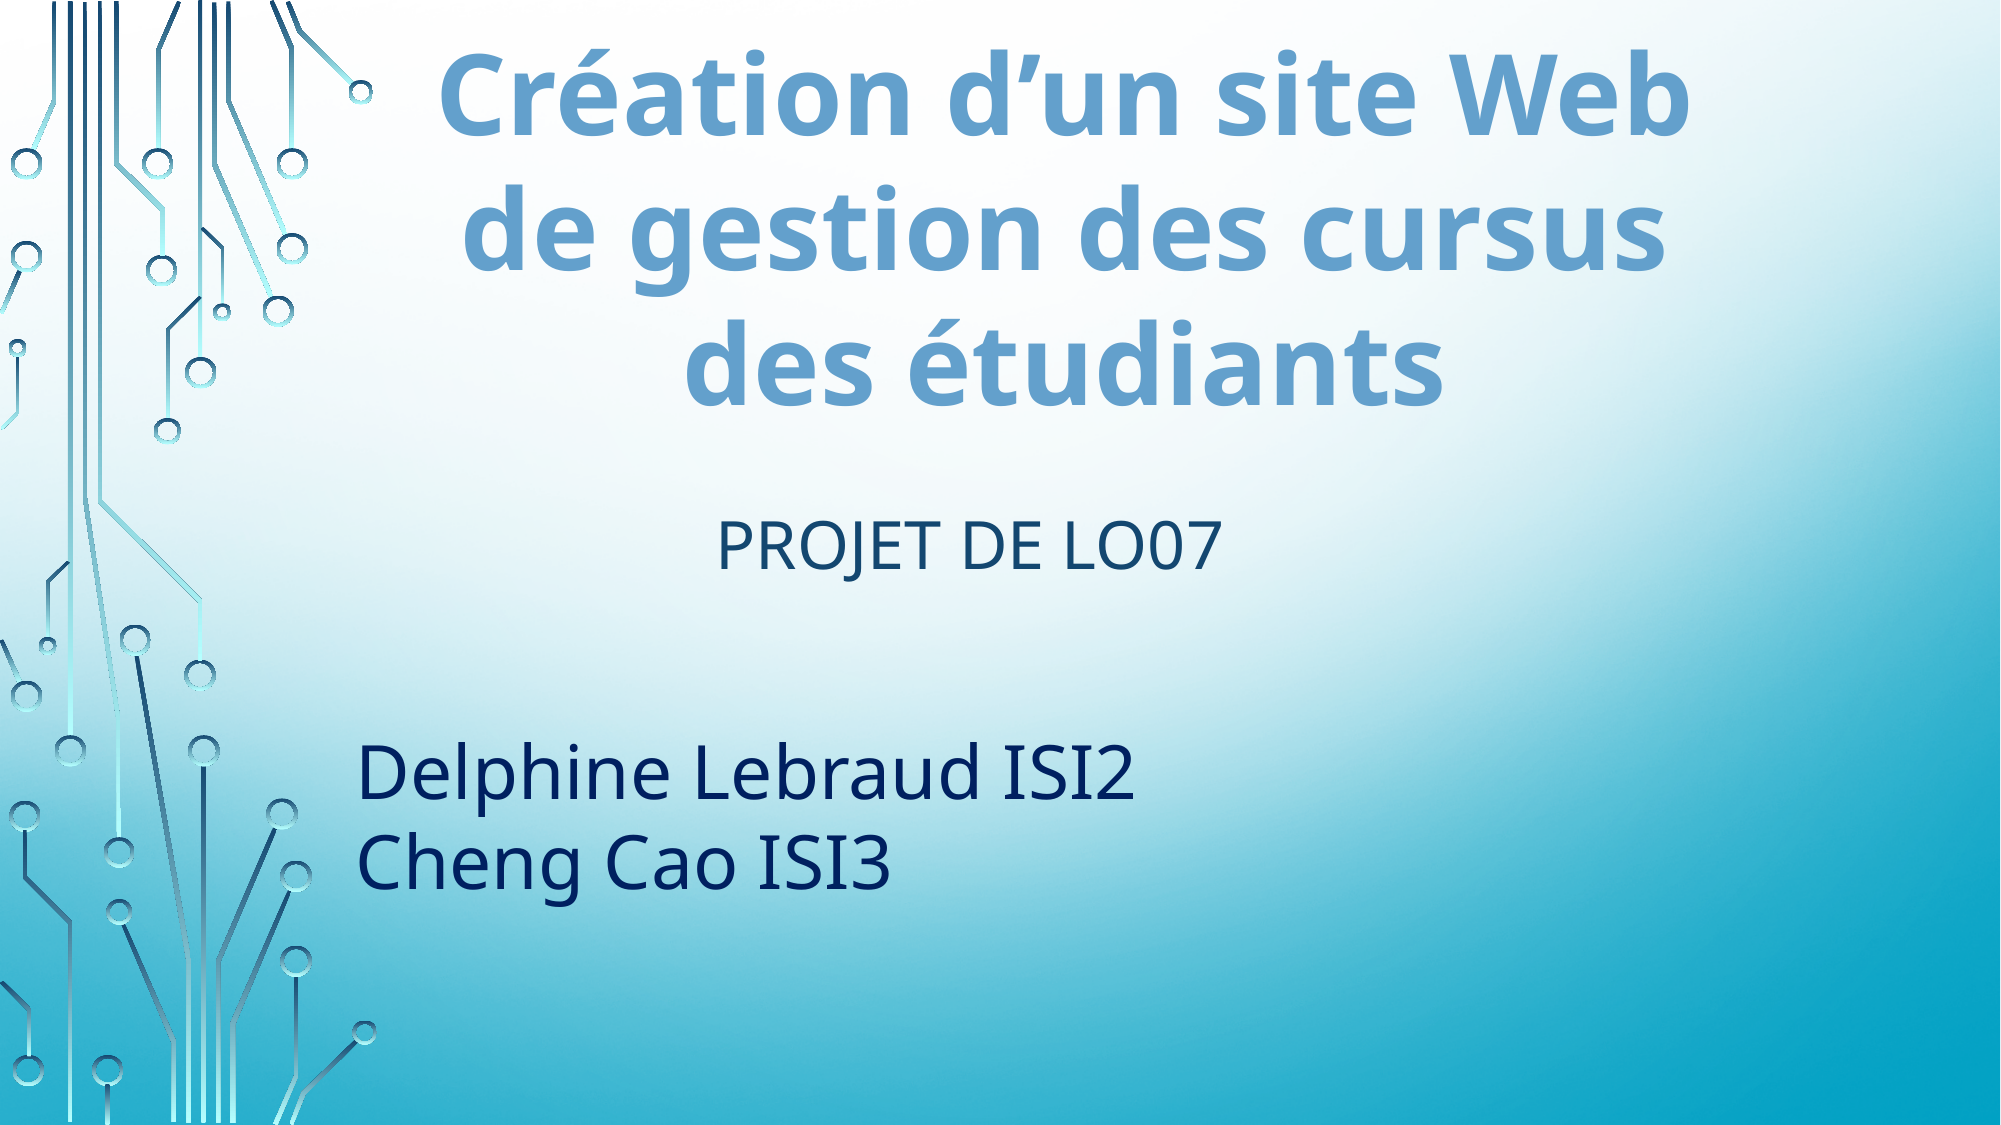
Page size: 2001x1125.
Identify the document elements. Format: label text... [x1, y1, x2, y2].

text_box Delphine Lebraud ISI2 Cheng Cao ISI3 [340, 717, 1154, 913]
subtitle Projet de lo07 [700, 479, 1400, 718]
text_box Création d’un site Web de gestion des cursus des étudiants [373, 15, 1757, 436]
